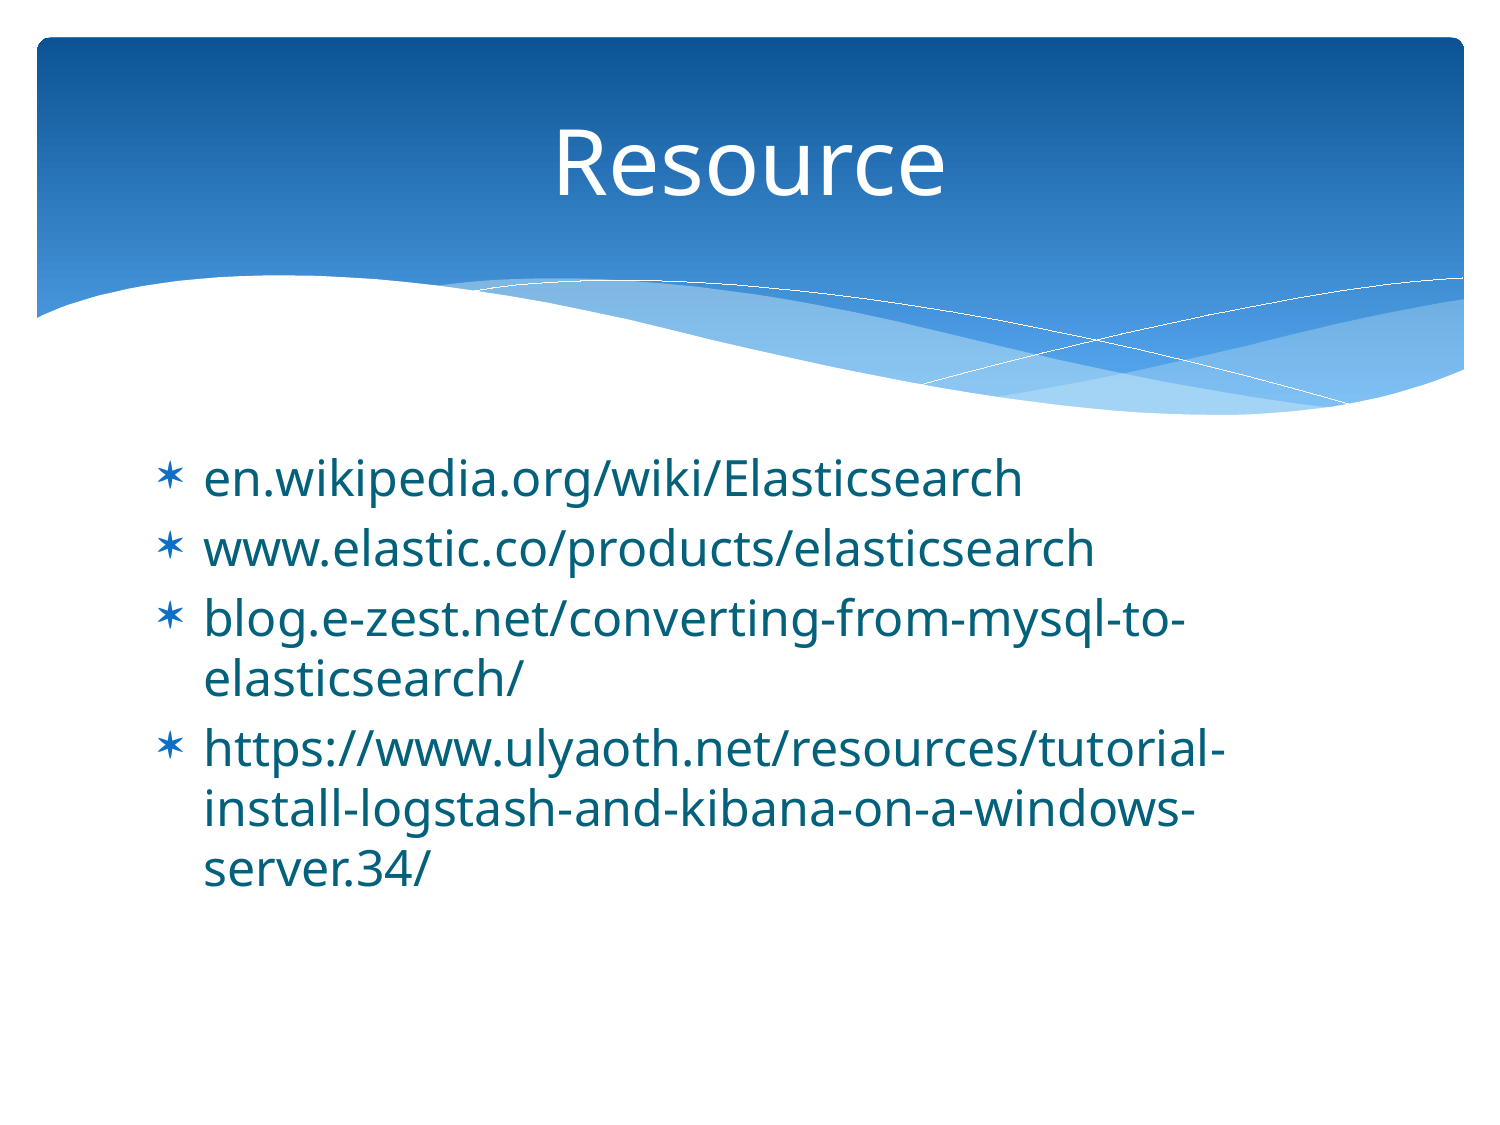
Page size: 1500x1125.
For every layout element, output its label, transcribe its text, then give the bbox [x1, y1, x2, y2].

title Resource [75, 55, 1425, 261]
list en.wikipedia.org/wiki/Elasticsearch www.elastic.co/products/elasticsearch blog.e-zest.net/converting-from-mysql-to-elasticsearch/ https://www.ulyaoth.net/resources/tutorial-install-logstash-and-kibana-on-a-windows-server.34/ [143, 438, 1359, 1005]
